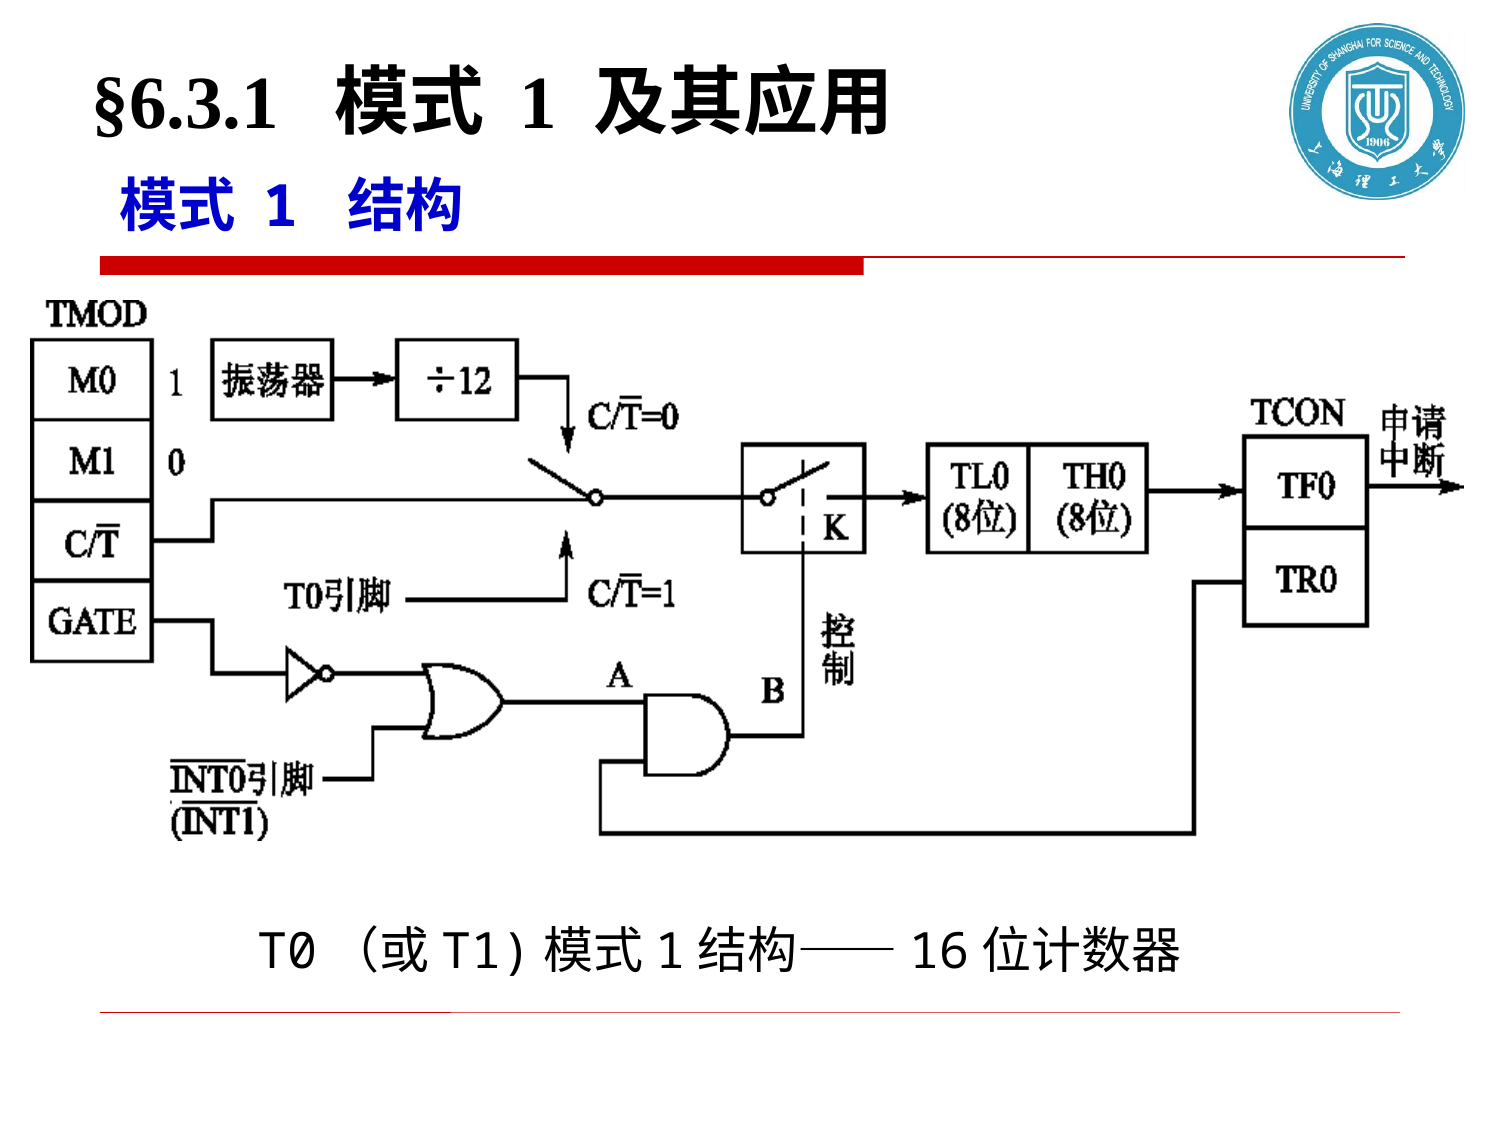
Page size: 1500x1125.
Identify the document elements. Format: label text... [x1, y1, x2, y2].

text_box §6.3.1 模式 1 及其应用 [76, 42, 1283, 156]
picture [1288, 23, 1466, 200]
text_box 模式 1 结构 [77, 152, 1353, 253]
picture [30, 300, 1464, 841]
text_box T0（或T1)模式1结构——16位计数器 [243, 911, 1232, 986]
